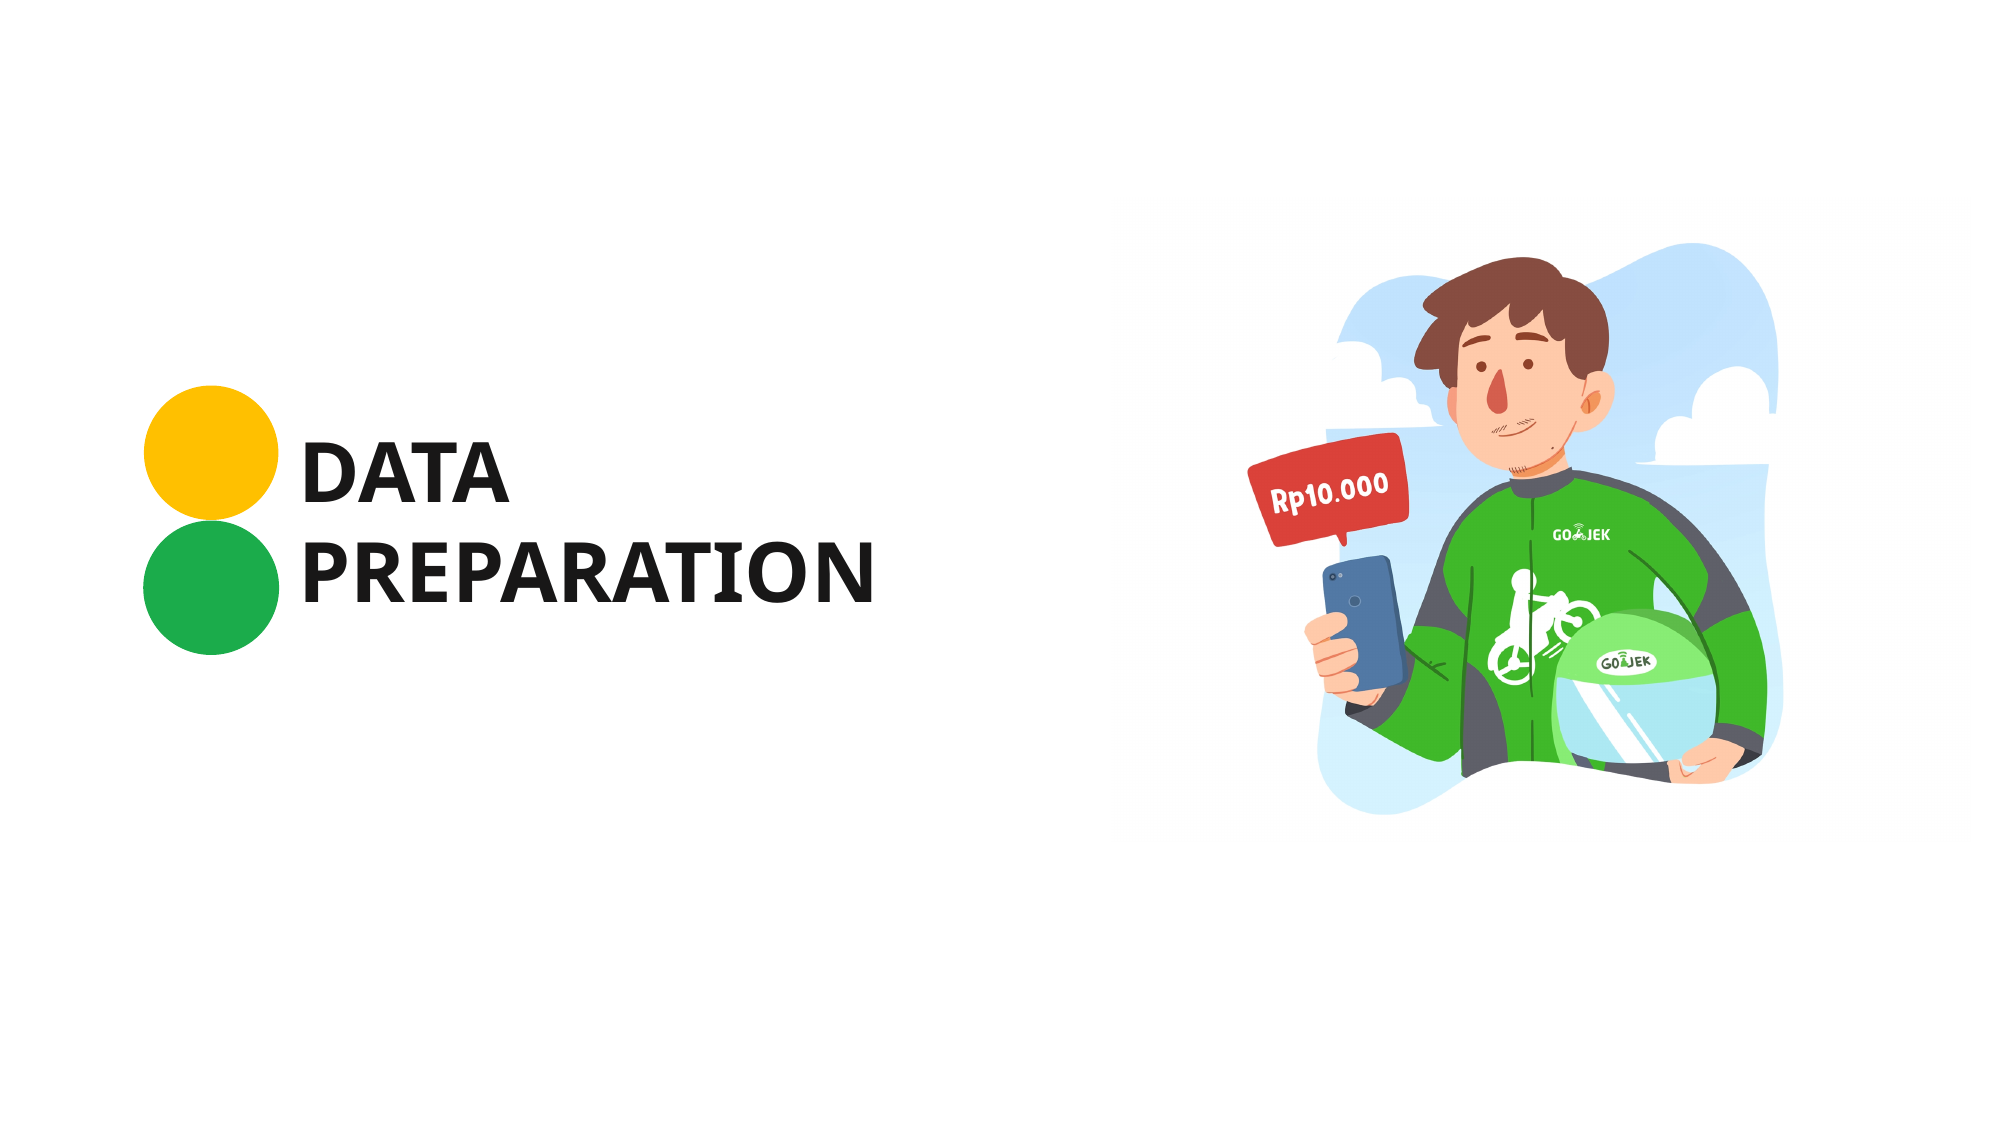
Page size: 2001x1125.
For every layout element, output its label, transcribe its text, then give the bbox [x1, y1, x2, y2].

picture [1111, 197, 1971, 842]
text_box [142, 519, 281, 657]
text_box DATA PREPARATION [283, 411, 895, 627]
text_box [142, 384, 280, 520]
